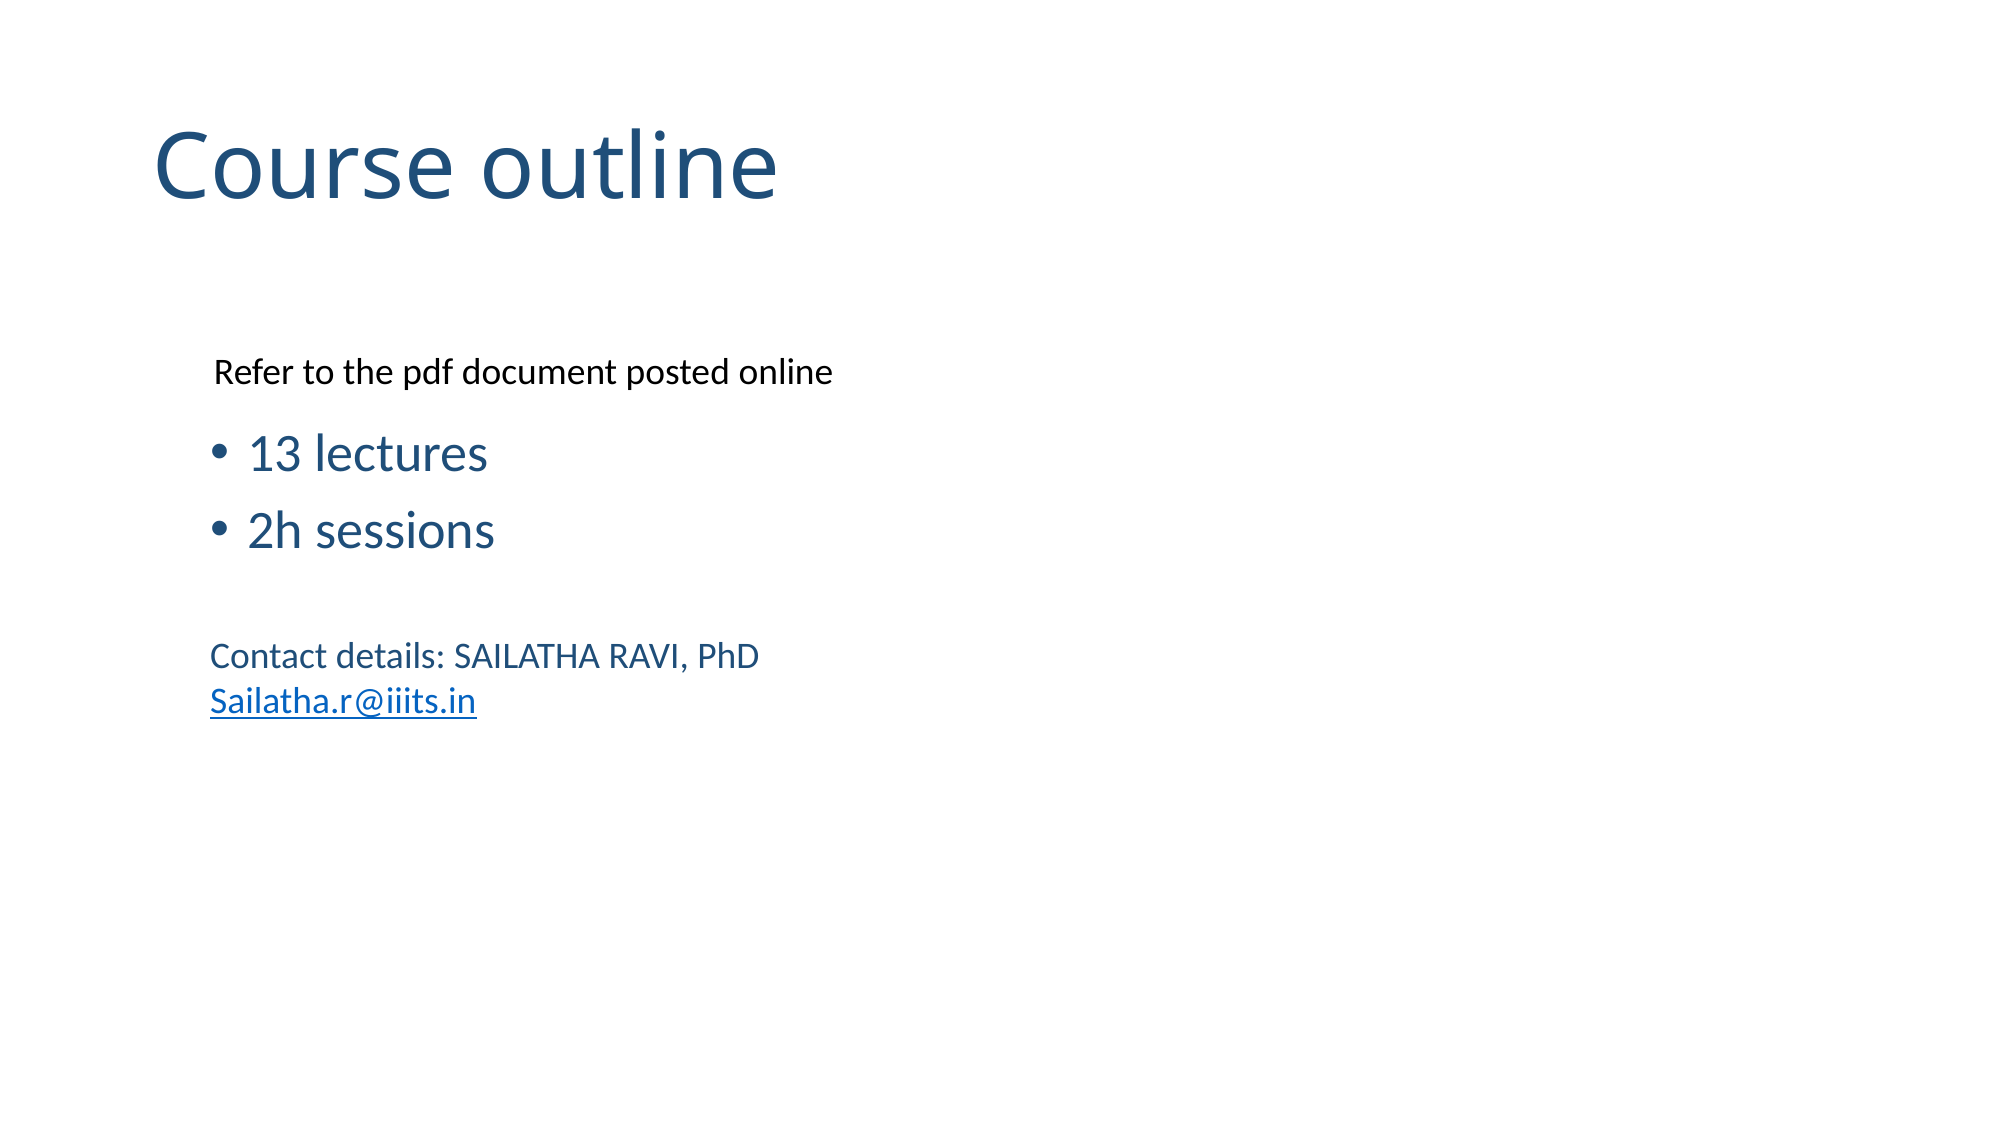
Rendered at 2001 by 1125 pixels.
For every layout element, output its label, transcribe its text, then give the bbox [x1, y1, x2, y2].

text_box Refer to the pdf document posted online [198, 339, 850, 400]
list 13 lectures 2h sessions [195, 417, 926, 569]
text_box Contact details: SAILATHA RAVI, PhD Sailatha.r@iiits.in [195, 623, 901, 774]
title Course outline [137, 59, 1863, 278]
